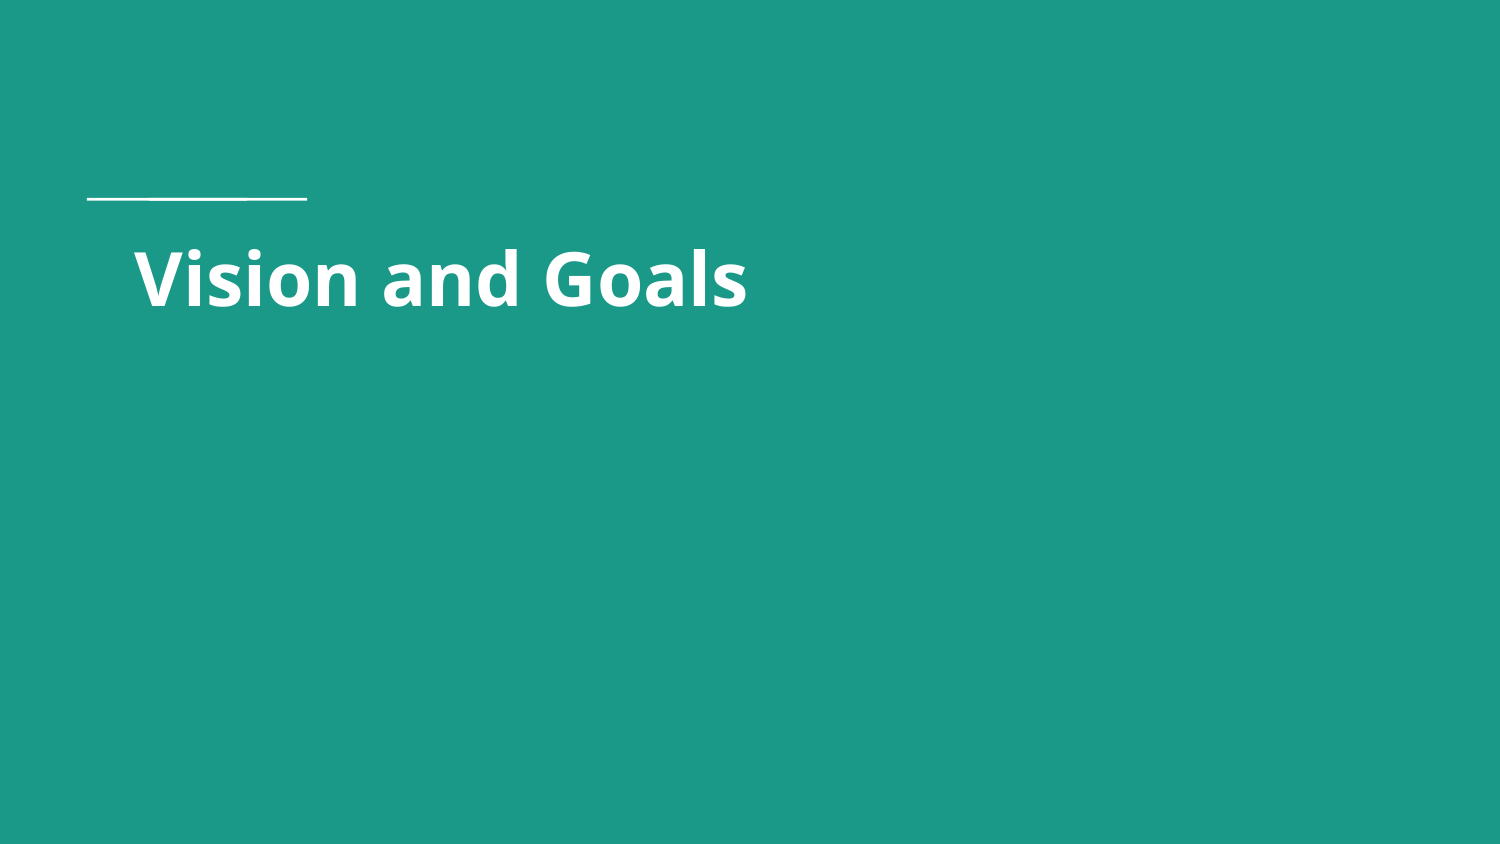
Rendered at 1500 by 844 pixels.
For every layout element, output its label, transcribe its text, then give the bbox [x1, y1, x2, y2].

title Vision and Goals [119, 216, 1381, 466]
